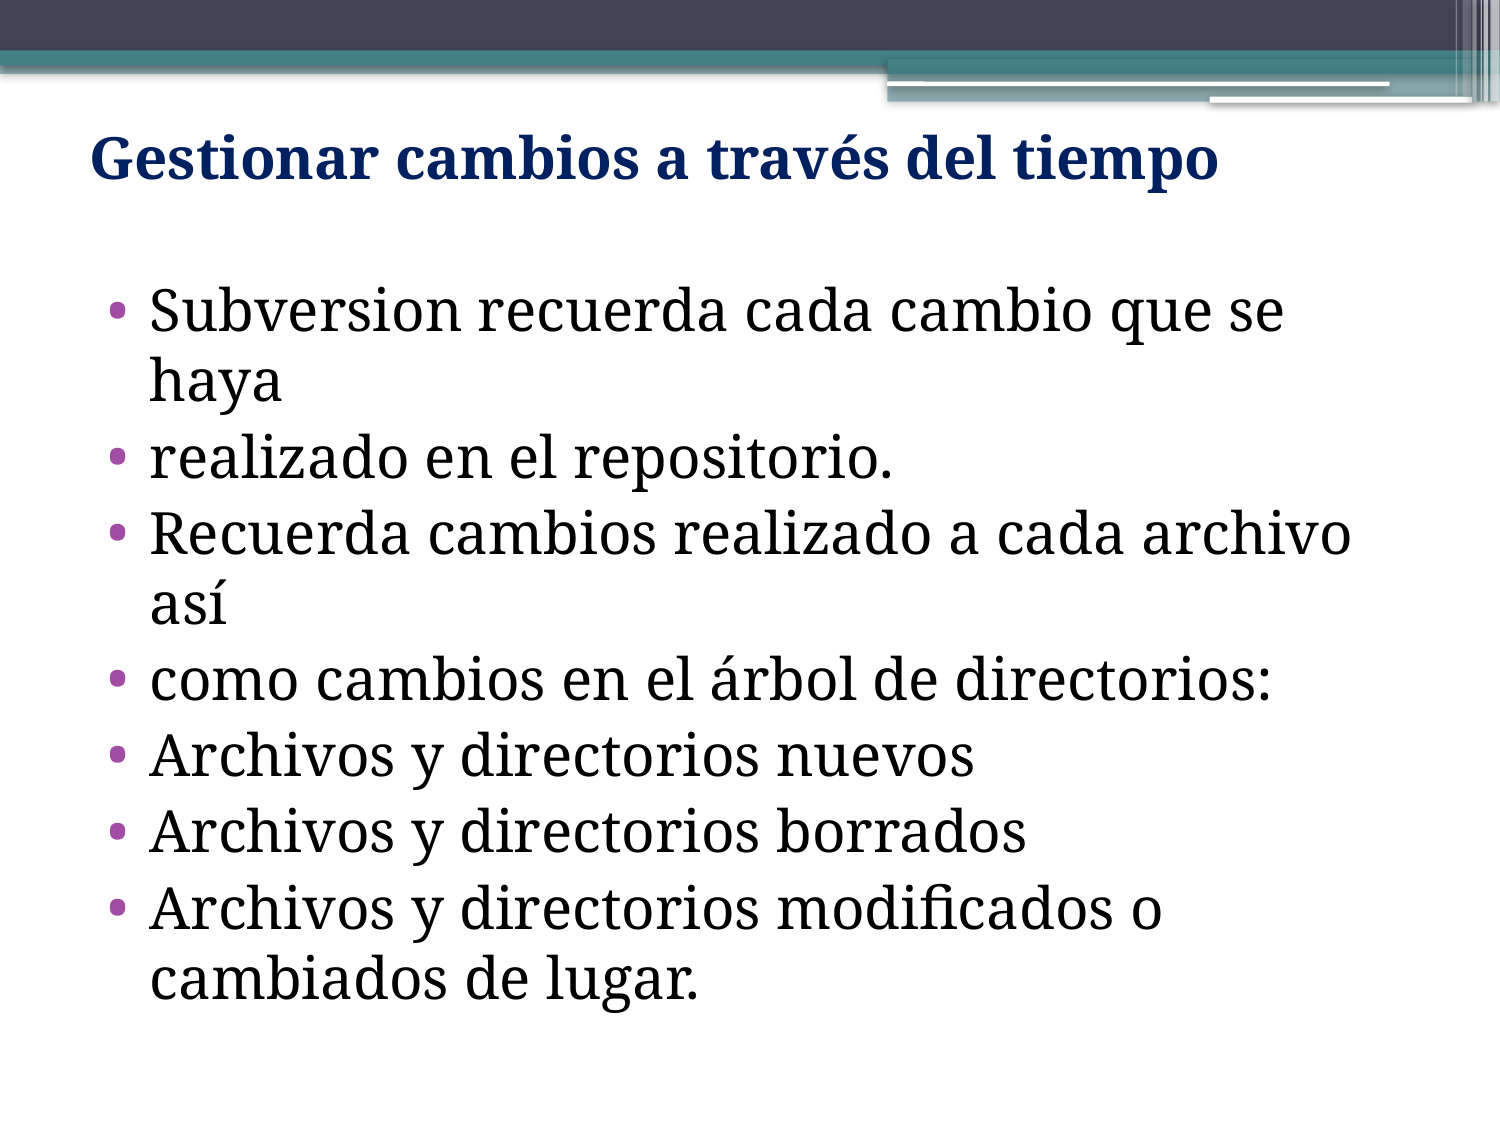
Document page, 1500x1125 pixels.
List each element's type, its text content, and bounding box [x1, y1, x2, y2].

list Gestionar cambios a través del tiempo Subversion recuerda cada cambio que se haya realizado en el repositorio. Recuerda cambios realizado a cada archivo así como cambios en el árbol de directorios: Archivos y directorios nuevos Archivos y directorios borrados Archivos y directorios modificados o cambiados de lugar. [75, 113, 1425, 1079]
